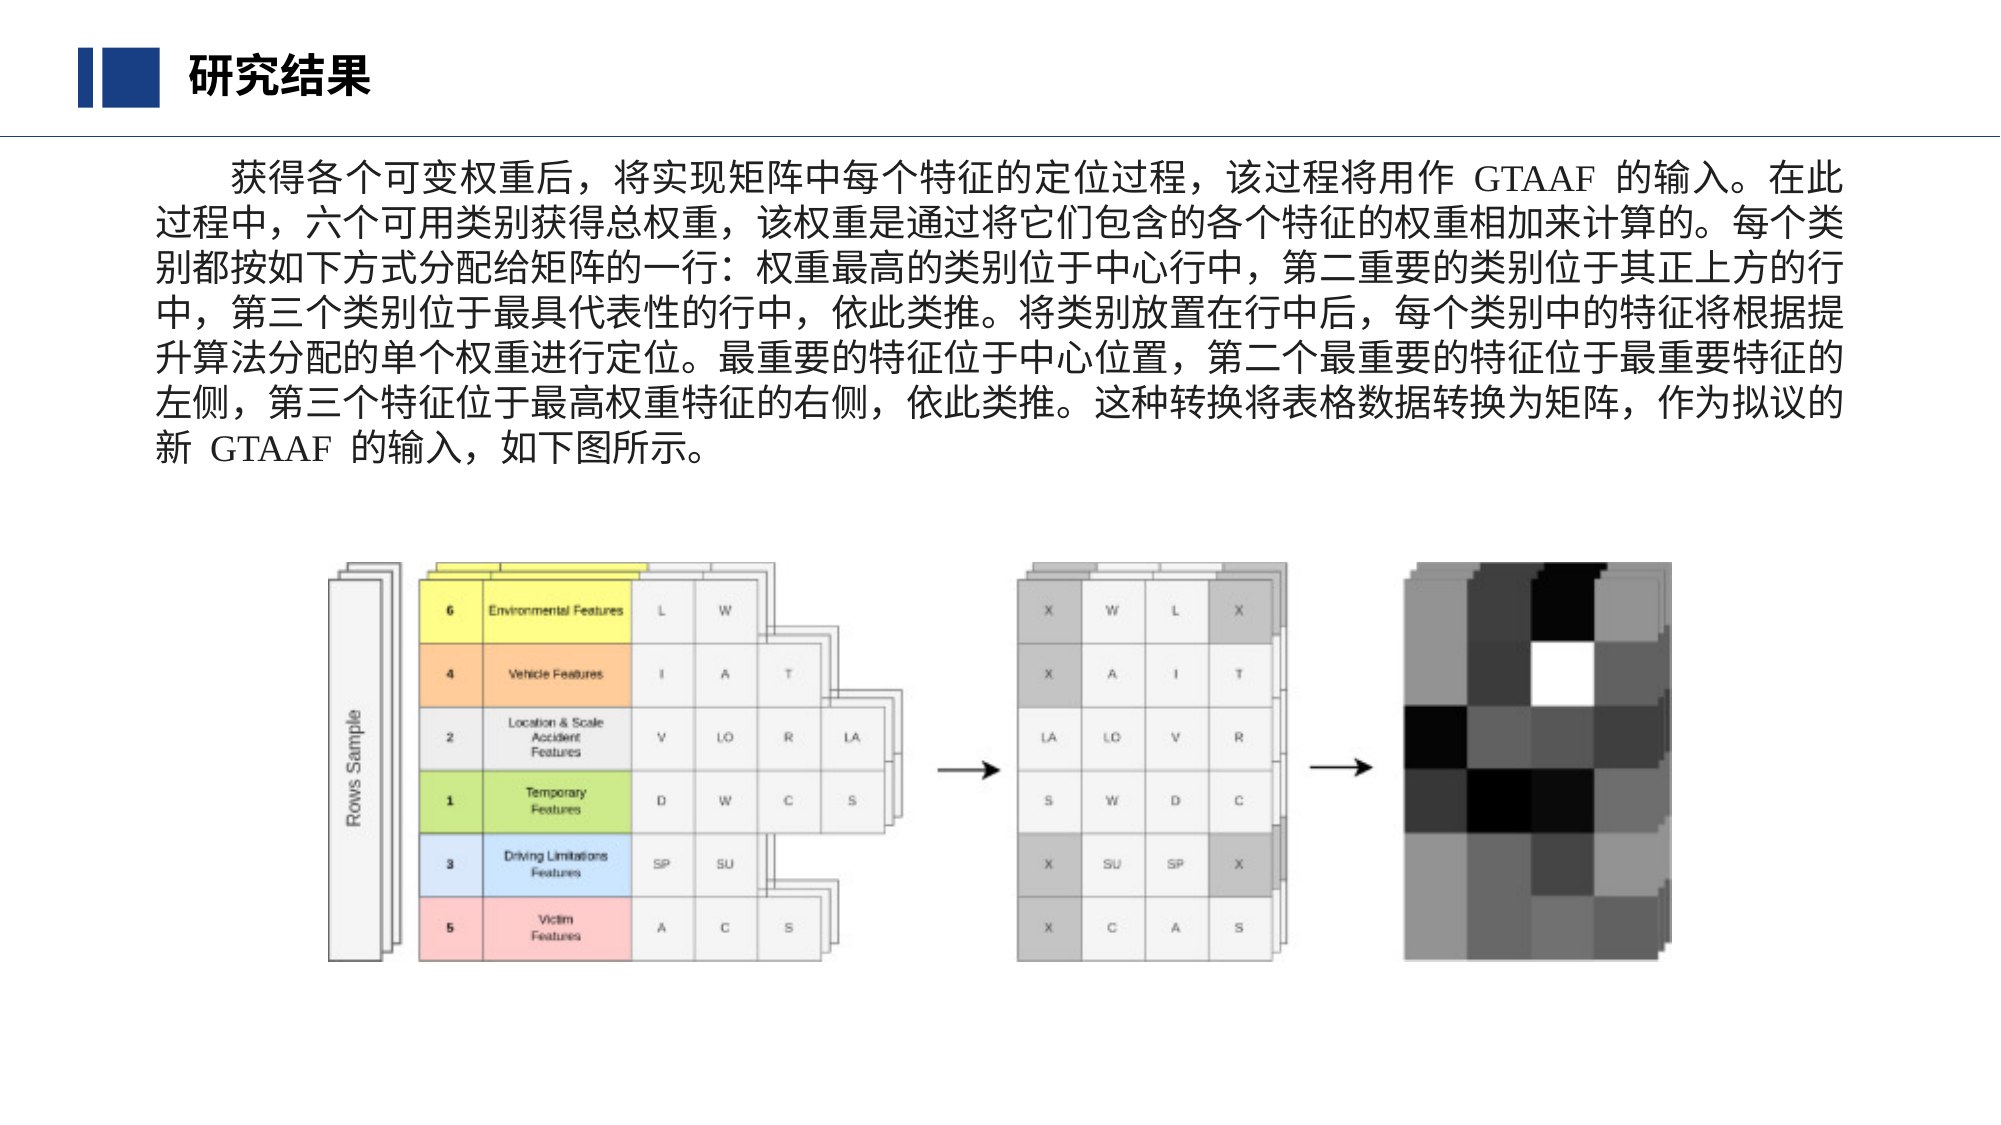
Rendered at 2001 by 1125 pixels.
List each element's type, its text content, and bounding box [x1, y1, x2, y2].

text_box 获得各个可变权重后，将实现矩阵中每个特征的定位过程，该过程将用作 GTAAF 的输入。在此过程中，六个可用类别获得总权重，该权重是通过将它们包含的各个特征的权重相加来计算的。每个类别都按如下方式分配给矩阵的一行：权重最高的类别位于中心行中，第二重要的类别位于其正上方的行中，第三个类别位于最具代表性的行中，依此类推。将类别放置在行中后，每个类别中的特征将根据提升算法分配的单个权重进行定位。最重要的特征位于中心位置，第二个最重要的特征位于最重要特征的左侧，第三个特征位于最高权重特征的右侧，依此类推。这种转换将表格数据转换为矩阵，作为拟议的新 GTAAF 的输入，如下图所示。 [140, 146, 1860, 477]
list 研究结果 [173, 45, 390, 112]
picture [328, 562, 1672, 962]
